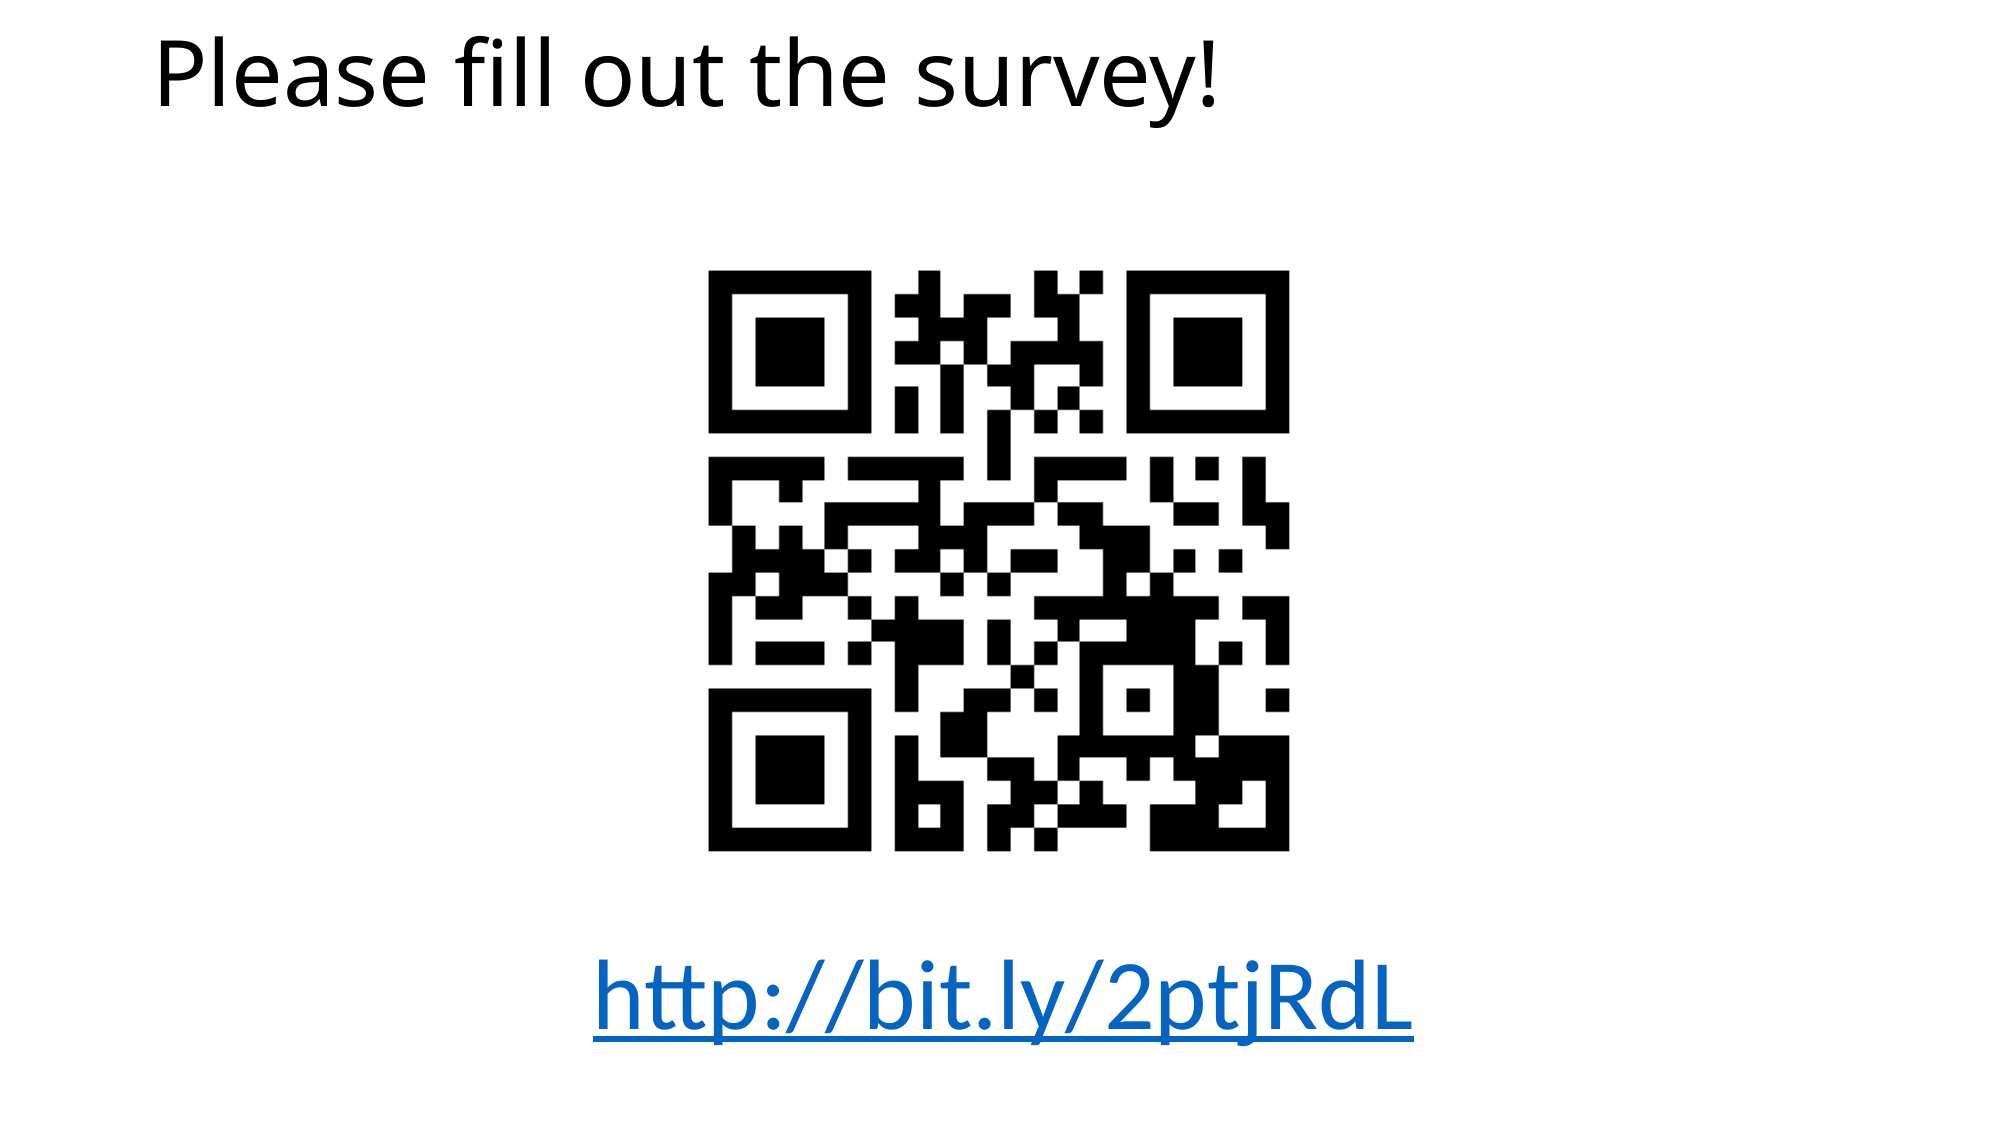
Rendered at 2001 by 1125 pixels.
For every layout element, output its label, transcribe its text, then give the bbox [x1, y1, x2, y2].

text_box http://bit.ly/2ptjRdL [555, 922, 1445, 1057]
title Please fill out the survey! [137, 1, 1863, 152]
picture [687, 249, 1313, 875]
